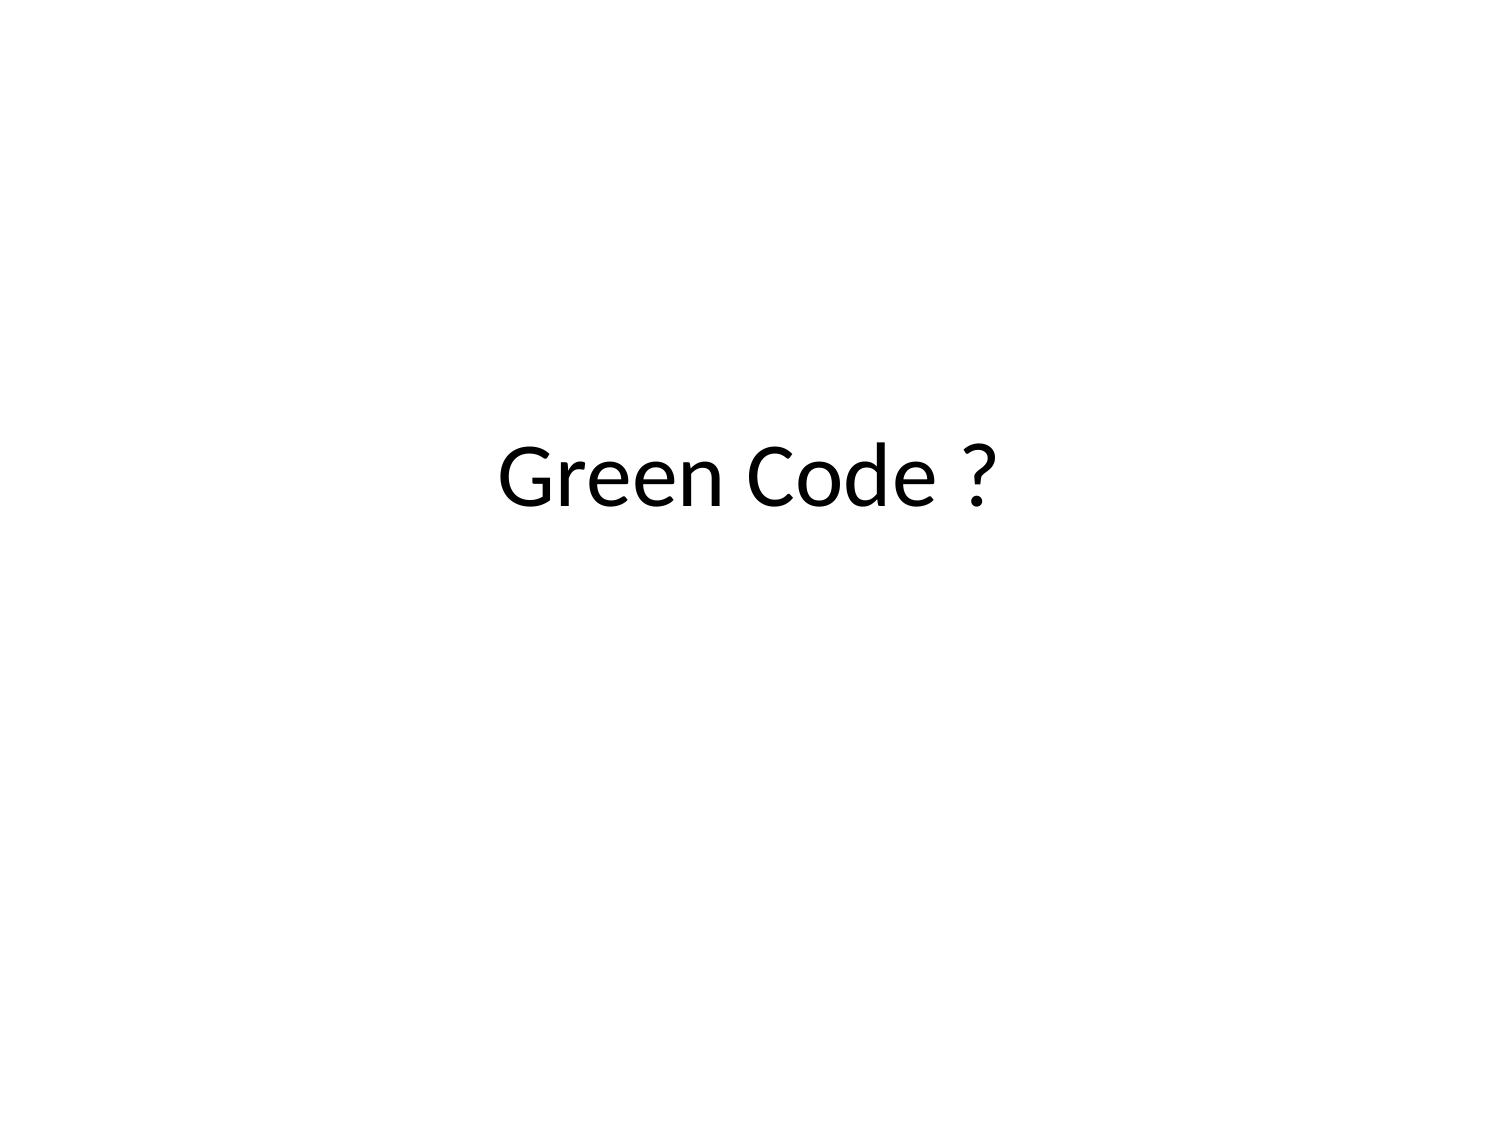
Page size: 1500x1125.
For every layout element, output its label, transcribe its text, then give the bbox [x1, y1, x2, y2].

text_box Green Code ? [112, 349, 1388, 591]
